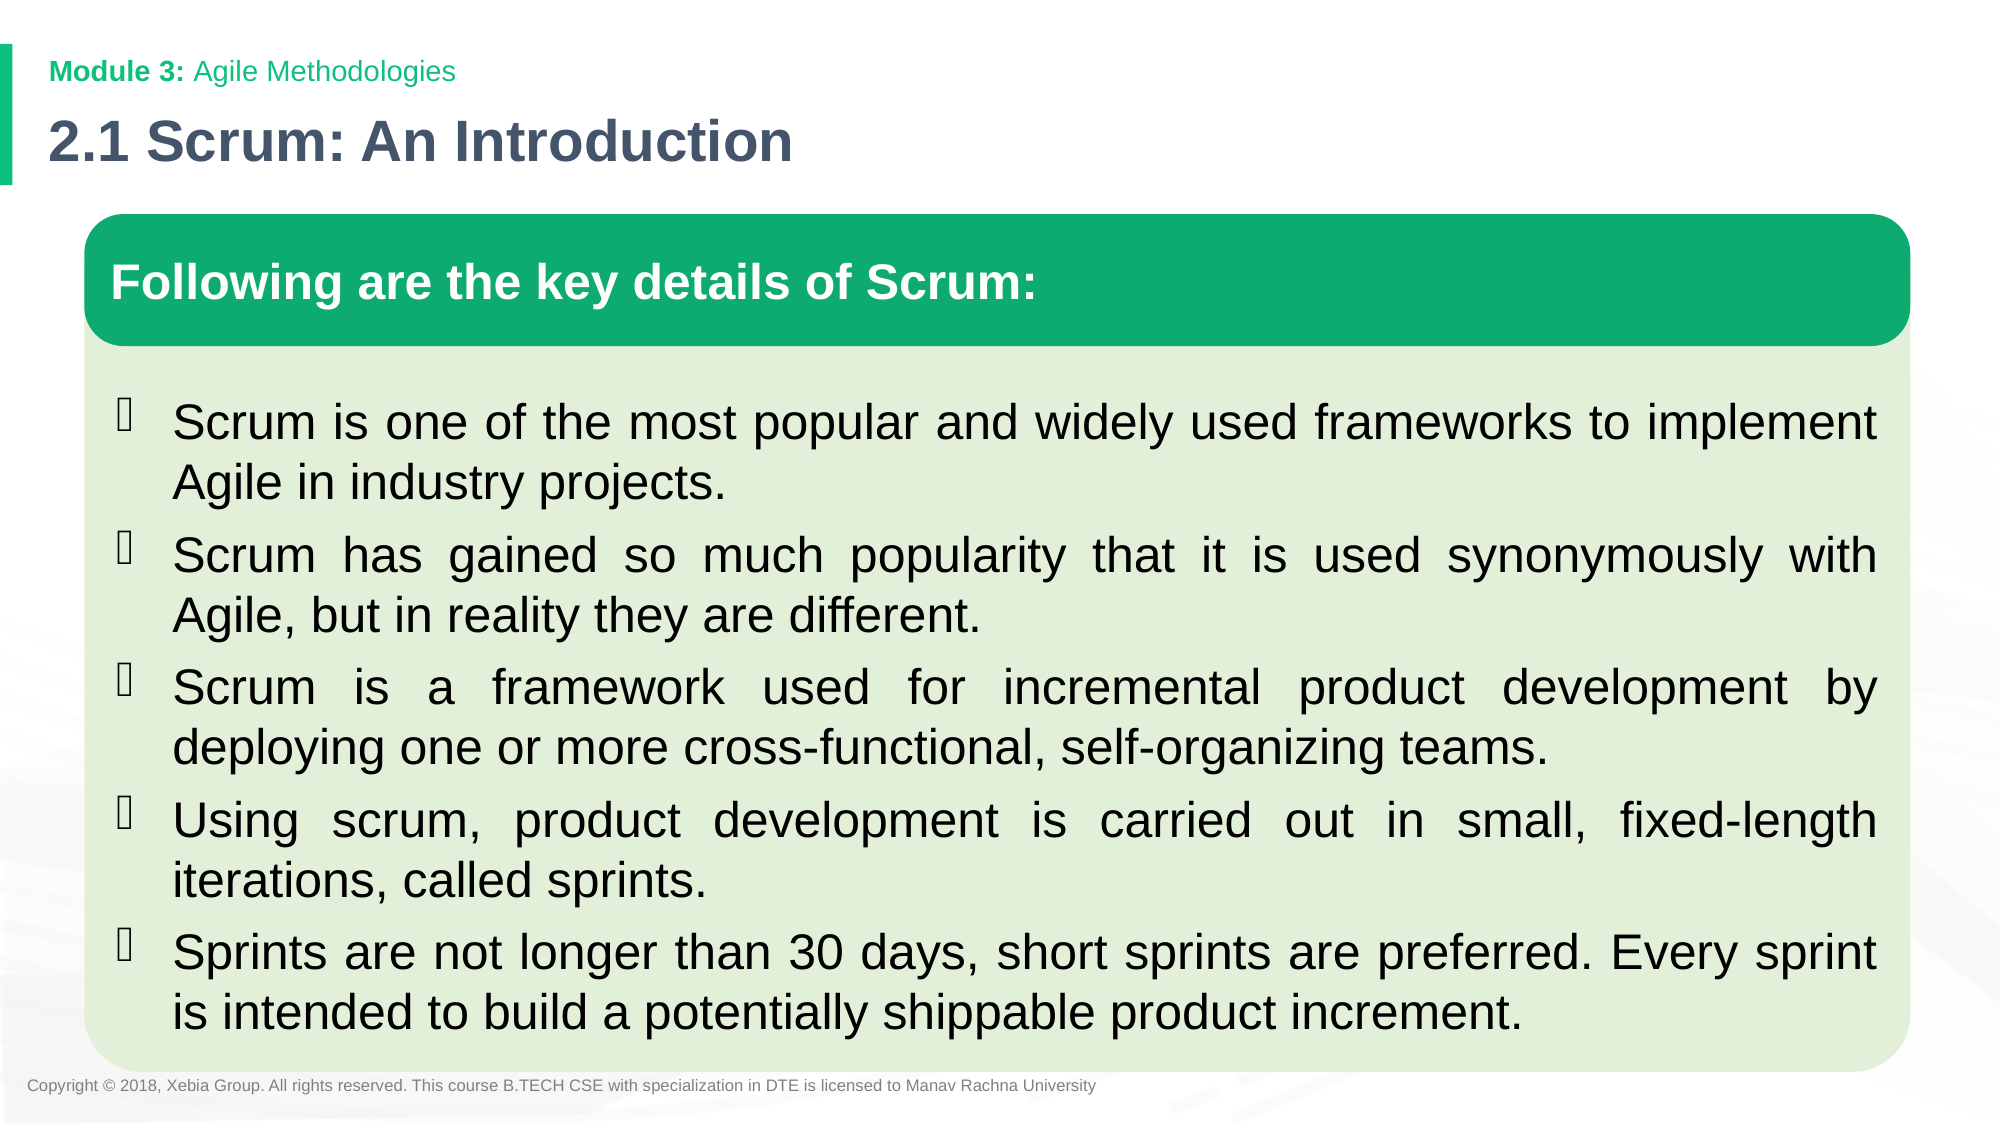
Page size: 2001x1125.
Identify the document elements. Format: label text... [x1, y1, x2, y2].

picture [0, 0, 2000, 1125]
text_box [84, 214, 1911, 1072]
title 2.1 Scrum: An Introduction [34, 103, 1760, 185]
